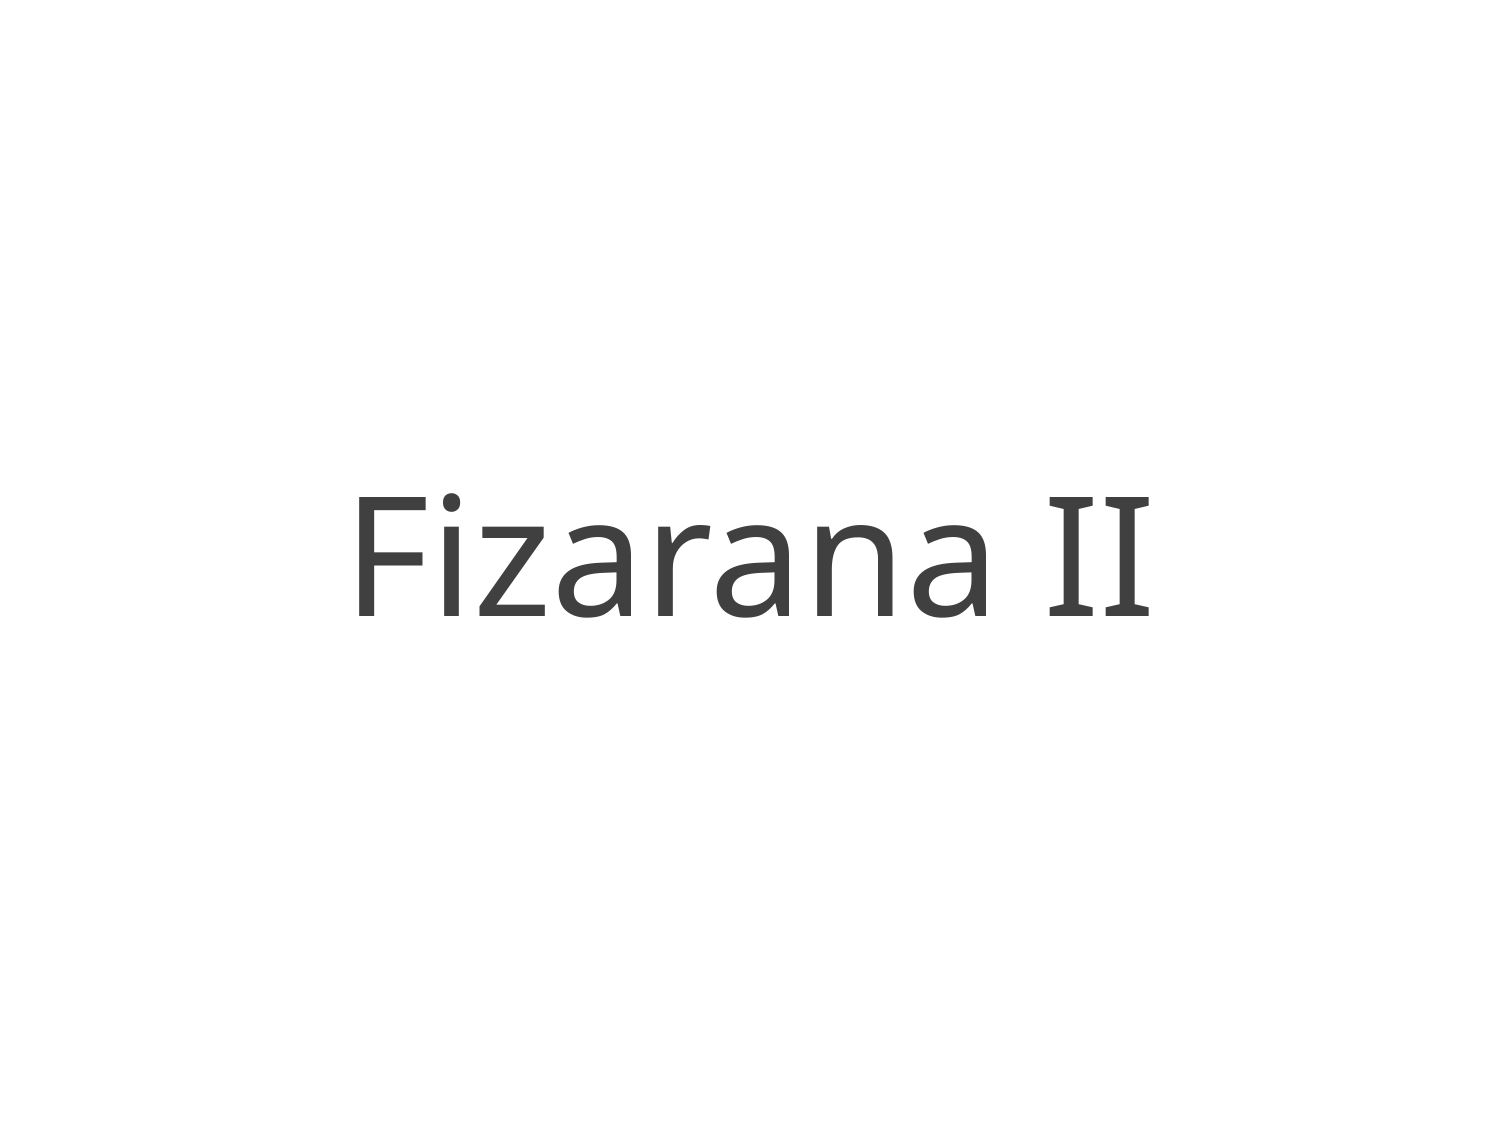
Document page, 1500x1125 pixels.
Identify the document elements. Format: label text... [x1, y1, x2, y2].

title Fizarana II [0, 453, 1500, 672]
